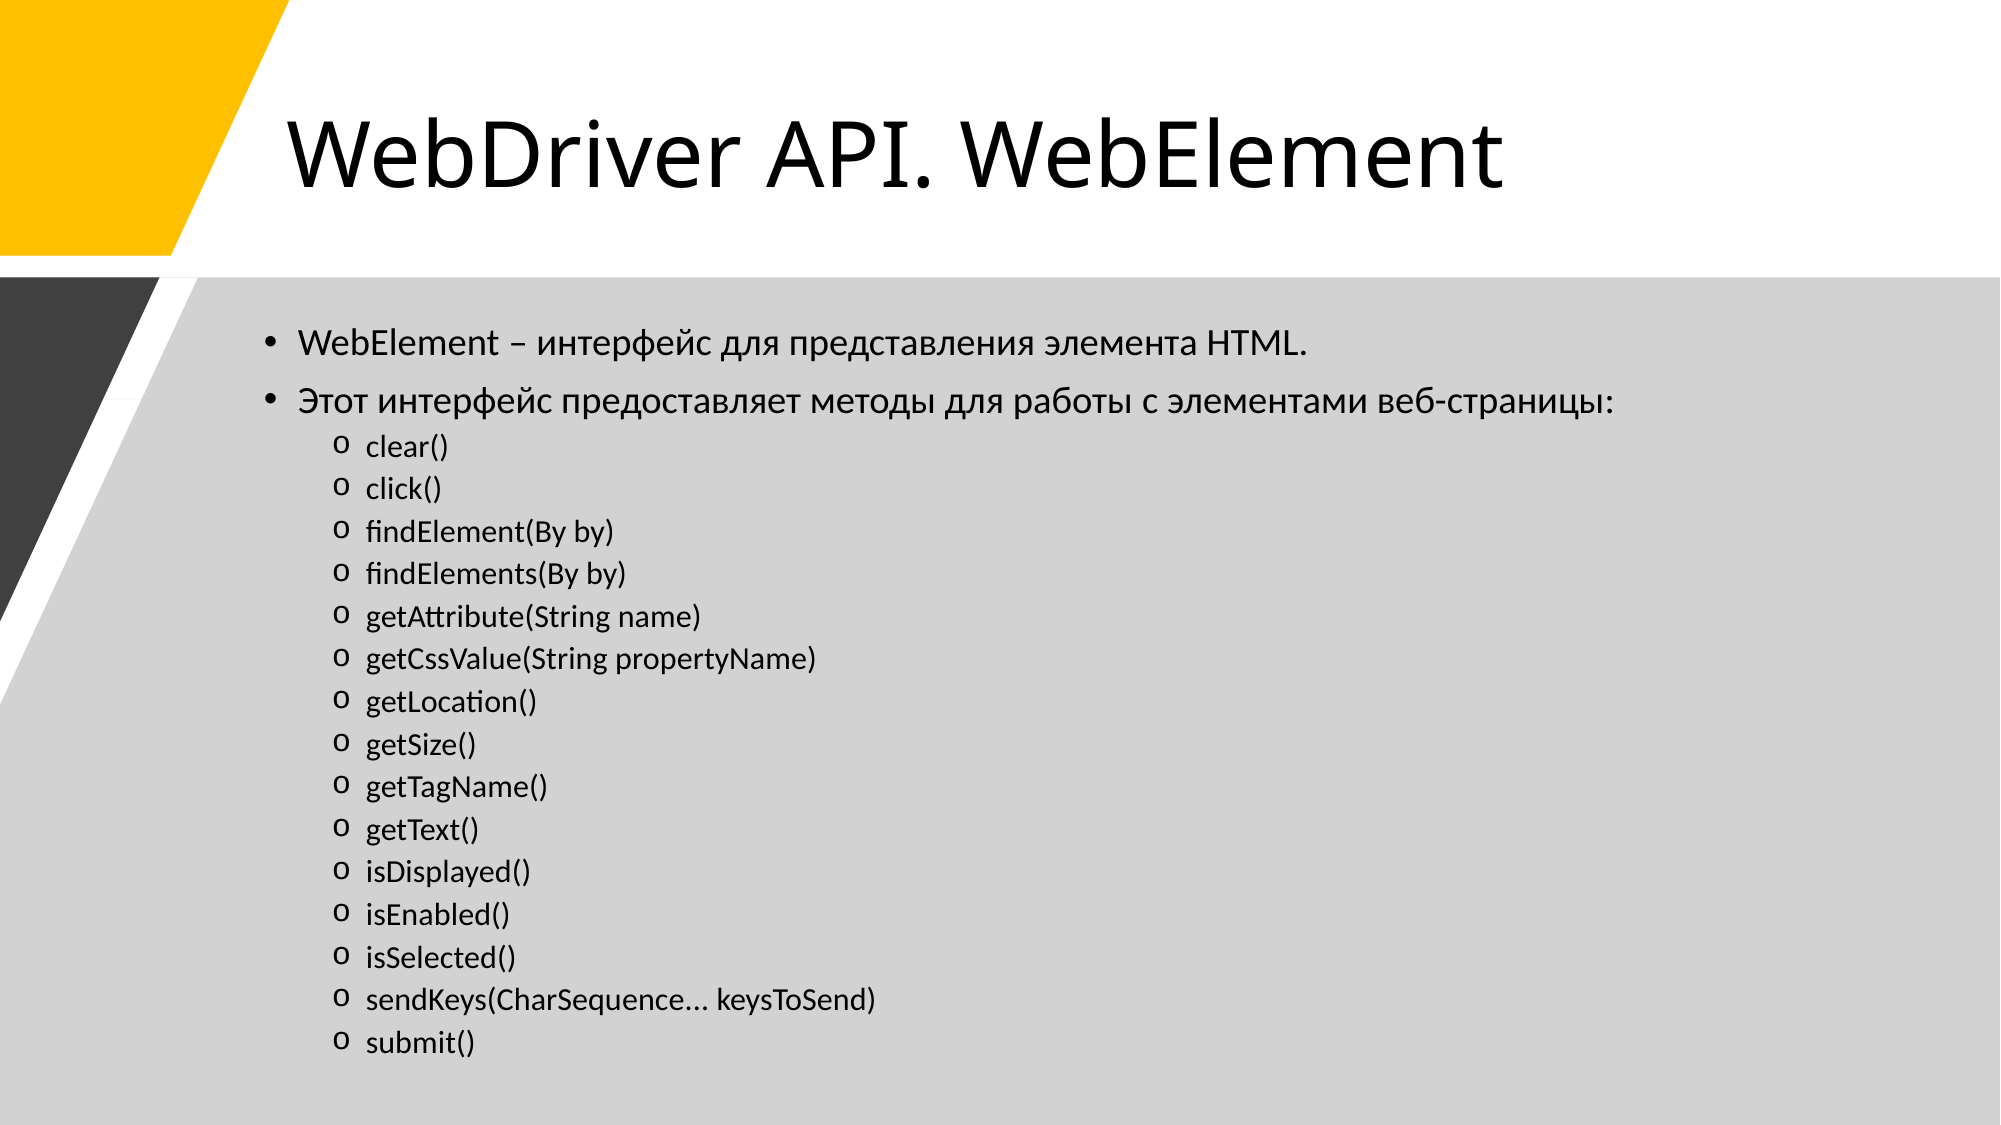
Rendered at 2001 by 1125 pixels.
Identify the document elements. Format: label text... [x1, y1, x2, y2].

text_box [0, 0, 291, 257]
text_box [0, 276, 162, 622]
text_box [0, 276, 2000, 1125]
title WebDriver API. WebElement [271, 60, 1808, 255]
list WebElement – интерфейс для представления элемента HTML. Этот интерфейс предоставляет методы для работы с элементами веб-страницы: clear() click() findElement(By by) findElements(By by) getAttribute(String name) getCssValue(String propertyName) getLocation() getSize() getTagName() getText() isDisplayed() isEnabled() isSelected() sendKeys(CharSequence... keysToSend) submit() [249, 314, 1808, 1078]
